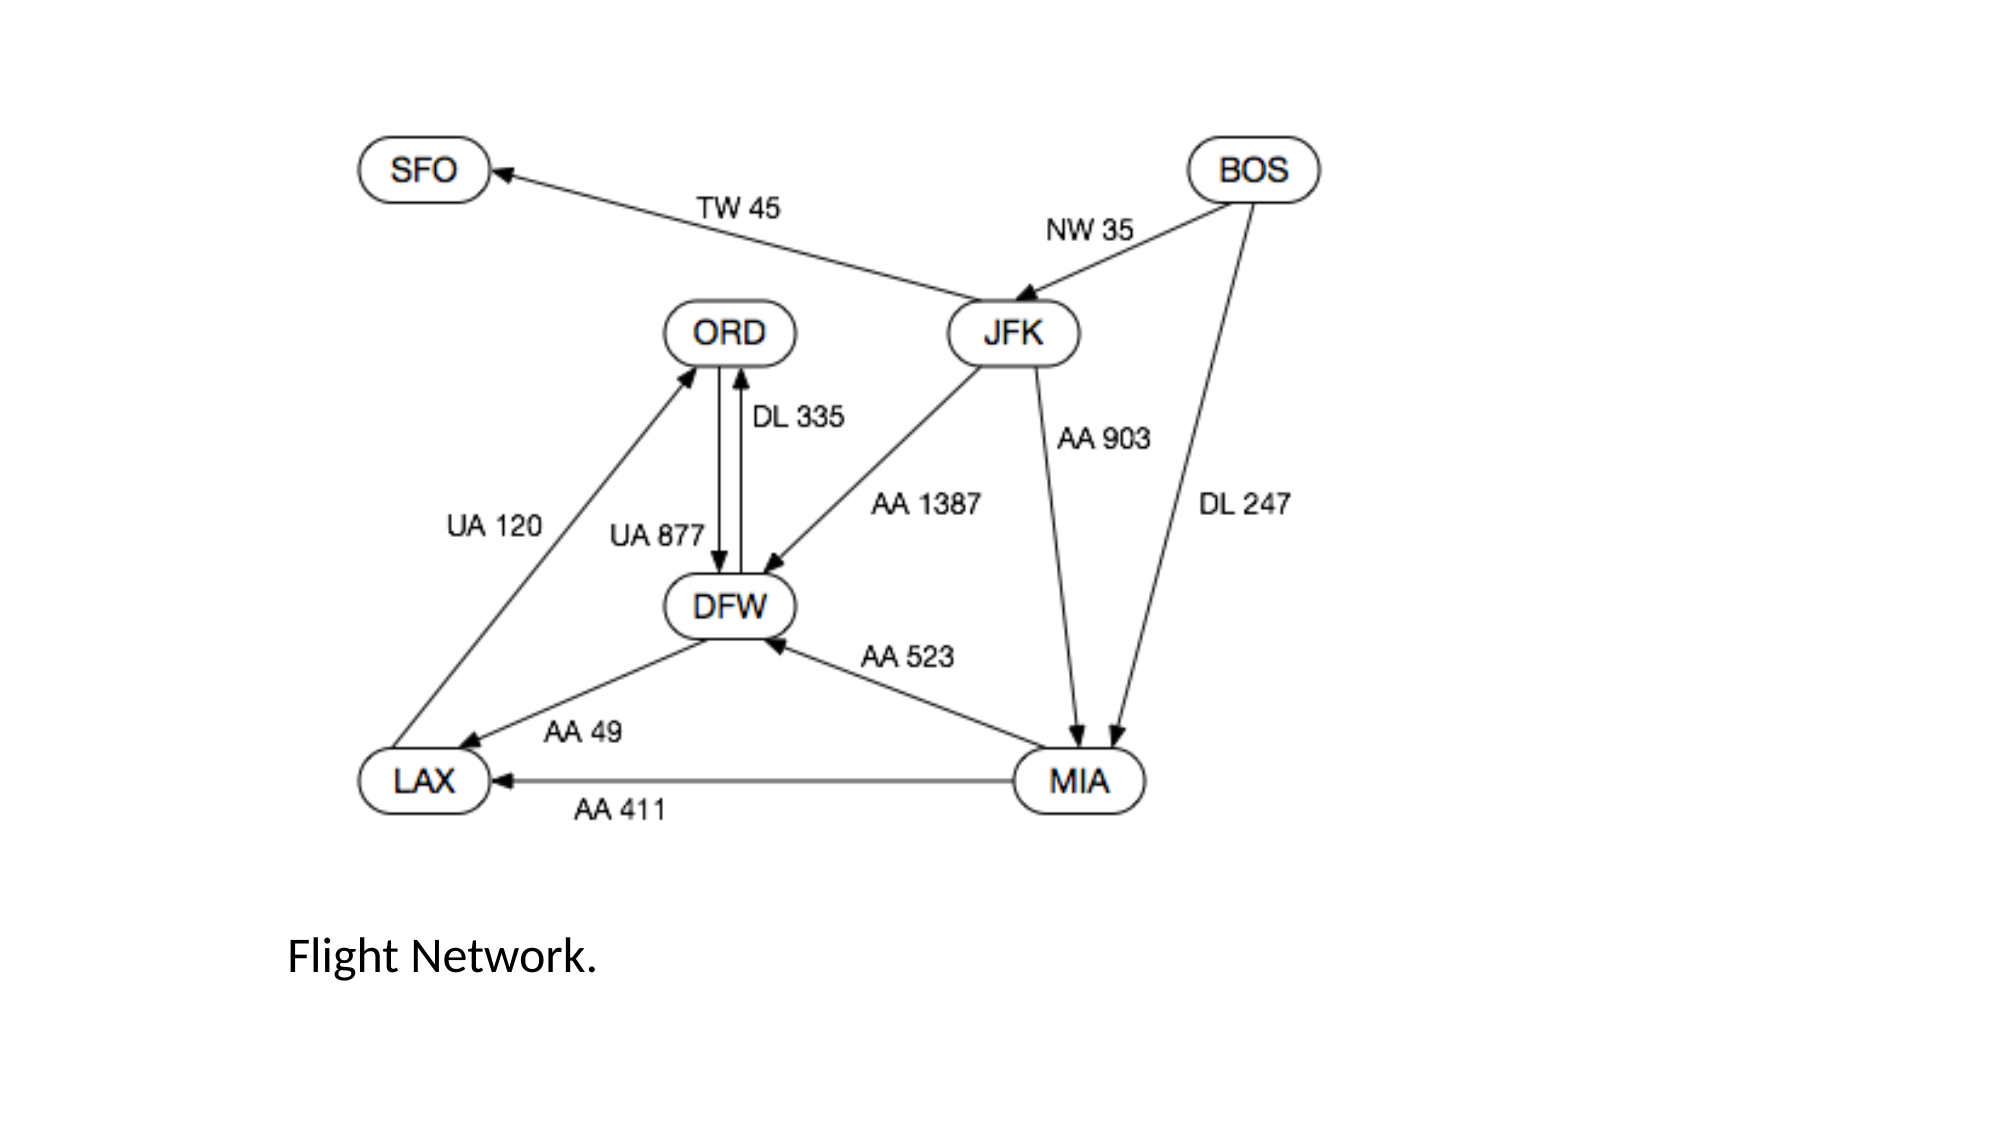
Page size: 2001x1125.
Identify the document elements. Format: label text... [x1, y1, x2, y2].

picture [338, 127, 1342, 869]
text_box Flight Network. [272, 915, 614, 990]
